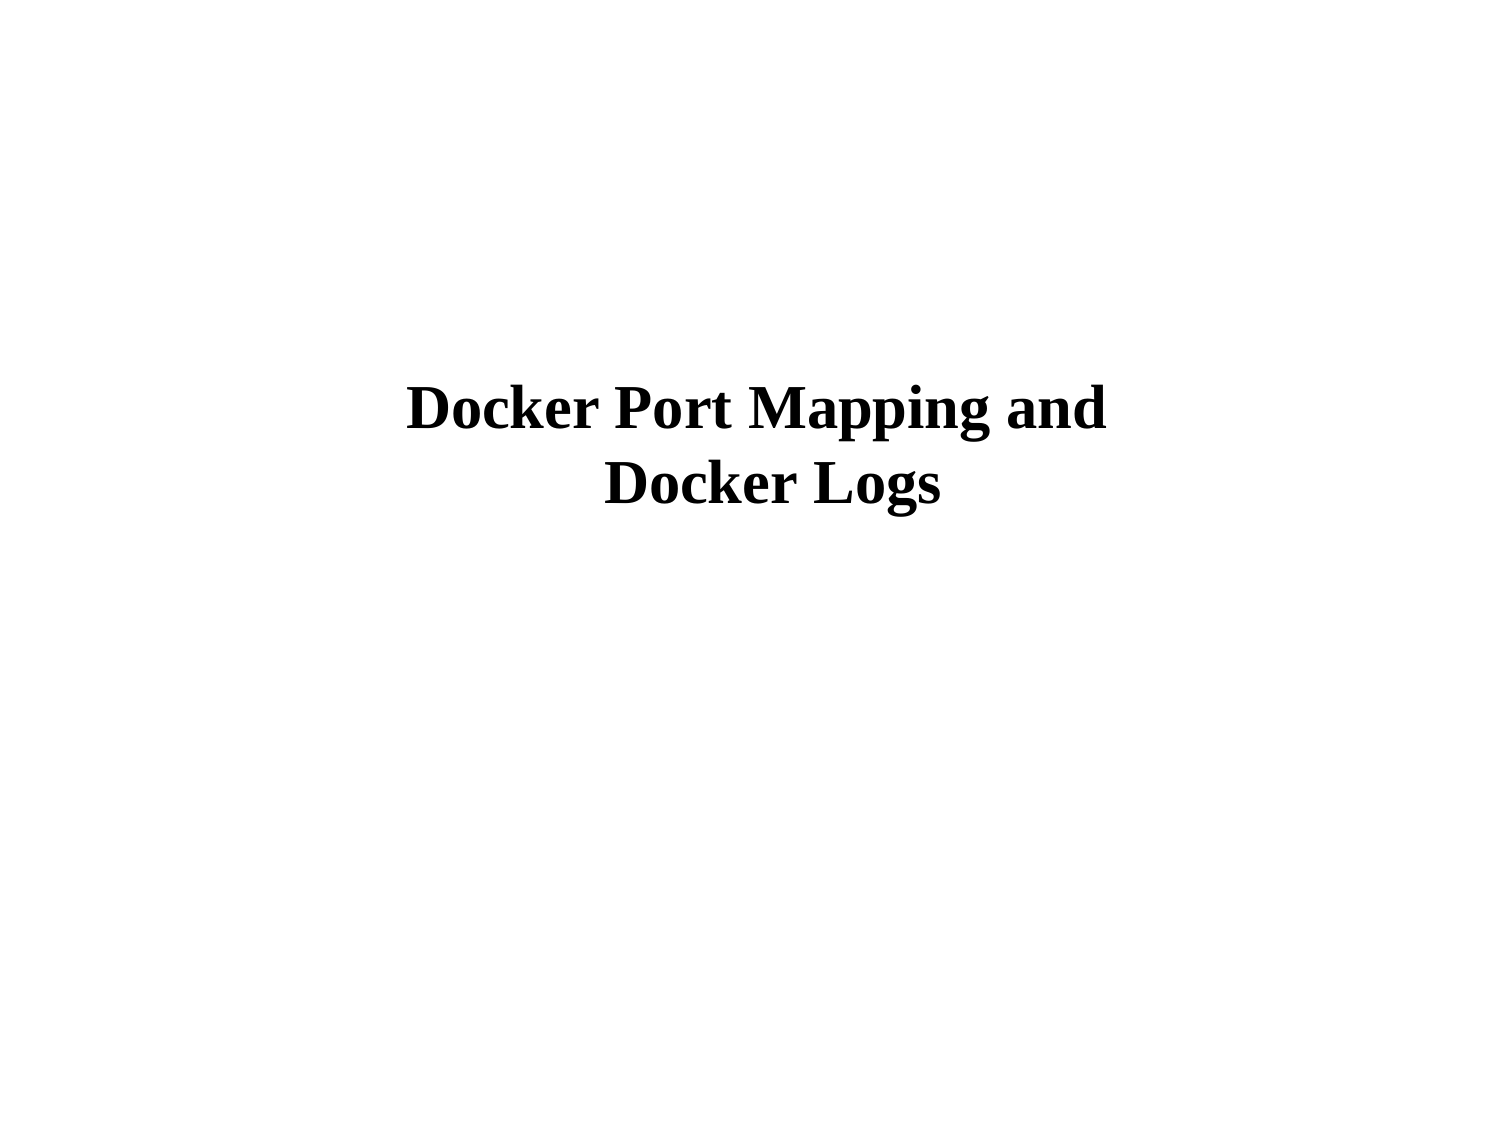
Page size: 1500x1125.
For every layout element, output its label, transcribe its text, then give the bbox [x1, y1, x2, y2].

title Docker Port Mapping and Docker Logs [404, 364, 1111, 555]
